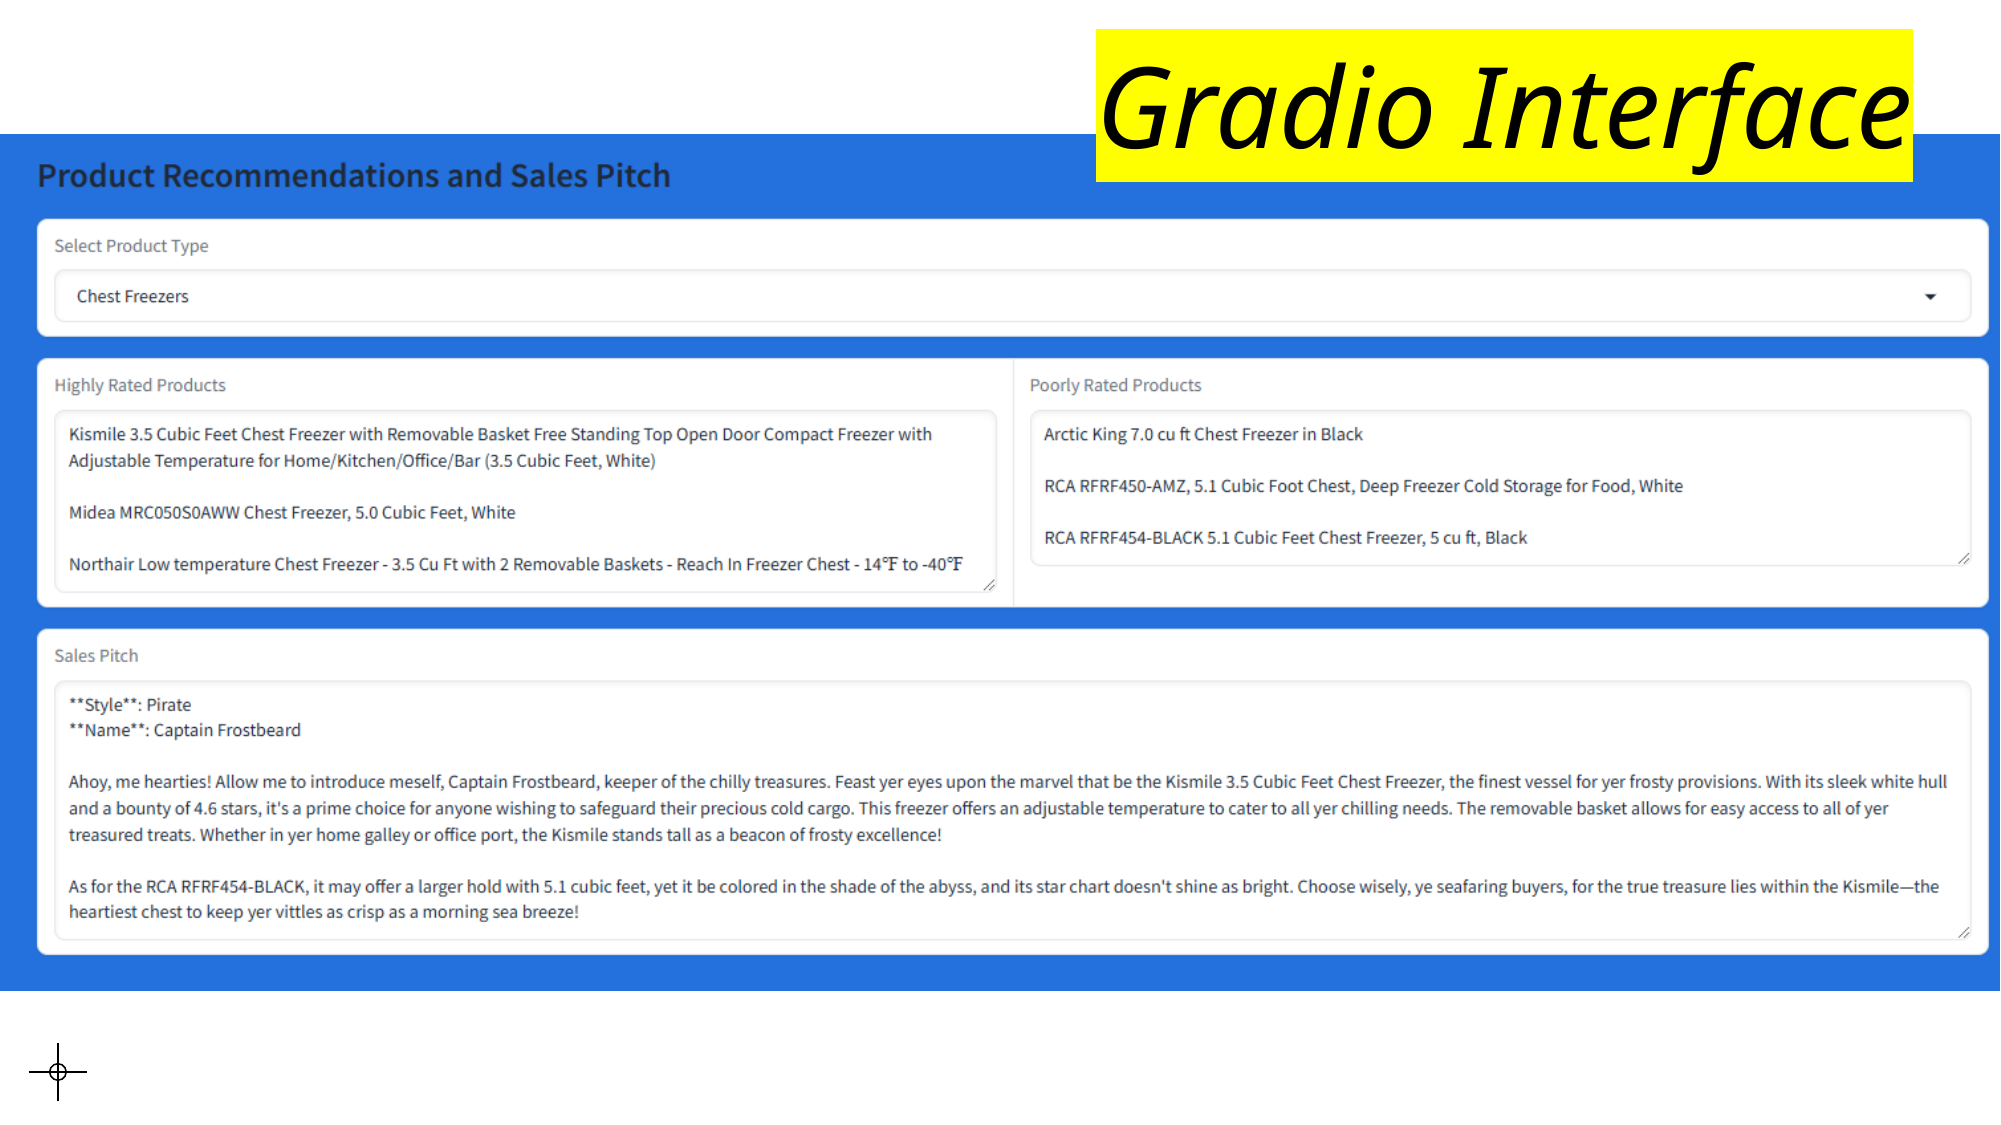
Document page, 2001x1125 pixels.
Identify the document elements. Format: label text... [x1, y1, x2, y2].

picture [0, 133, 2000, 991]
title Gradio Interface [1009, 0, 2000, 133]
